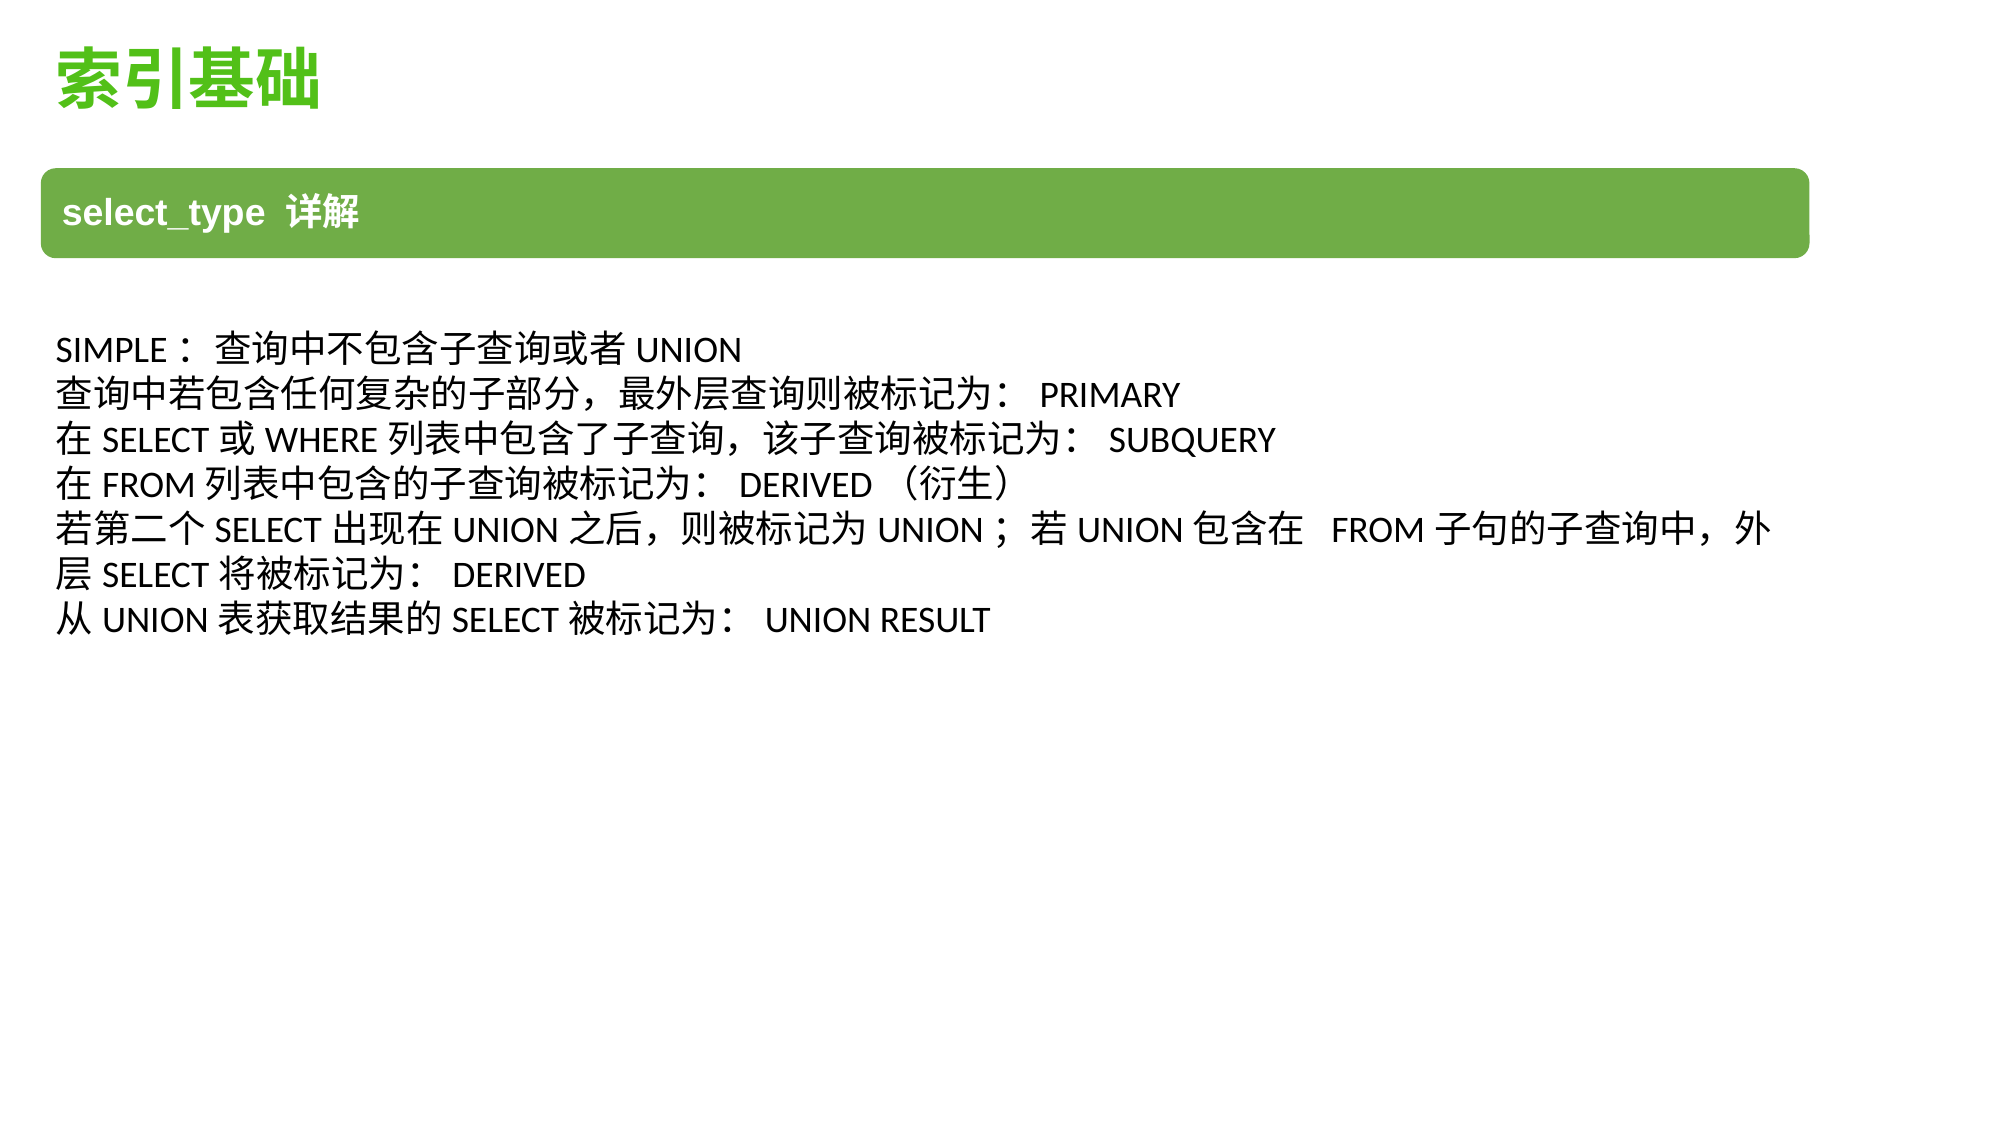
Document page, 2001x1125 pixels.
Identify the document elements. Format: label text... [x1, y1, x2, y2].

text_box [40, 168, 1810, 259]
text_box 索引基础 [40, 29, 1106, 124]
text_box SIMPLE：查询中不包含子查询或者UNION 查询中若包含任何复杂的子部分，最外层查询则被标记为：PRIMARY 在SELECT或WHERE列表中包含了子查询，该子查询被标记为：SUBQUERY 在FROM列表中包含的子查询被标记为：DERIVED（衍生） 若第二个SELECT出现在UNION之后，则被标记为UNION；若UNION包含在 FROM子句的子查询中，外层SELECT将被标记为：DERIVED 从UNION表获取结果的SELECT被标记为：UNION RESULT [40, 317, 1799, 693]
